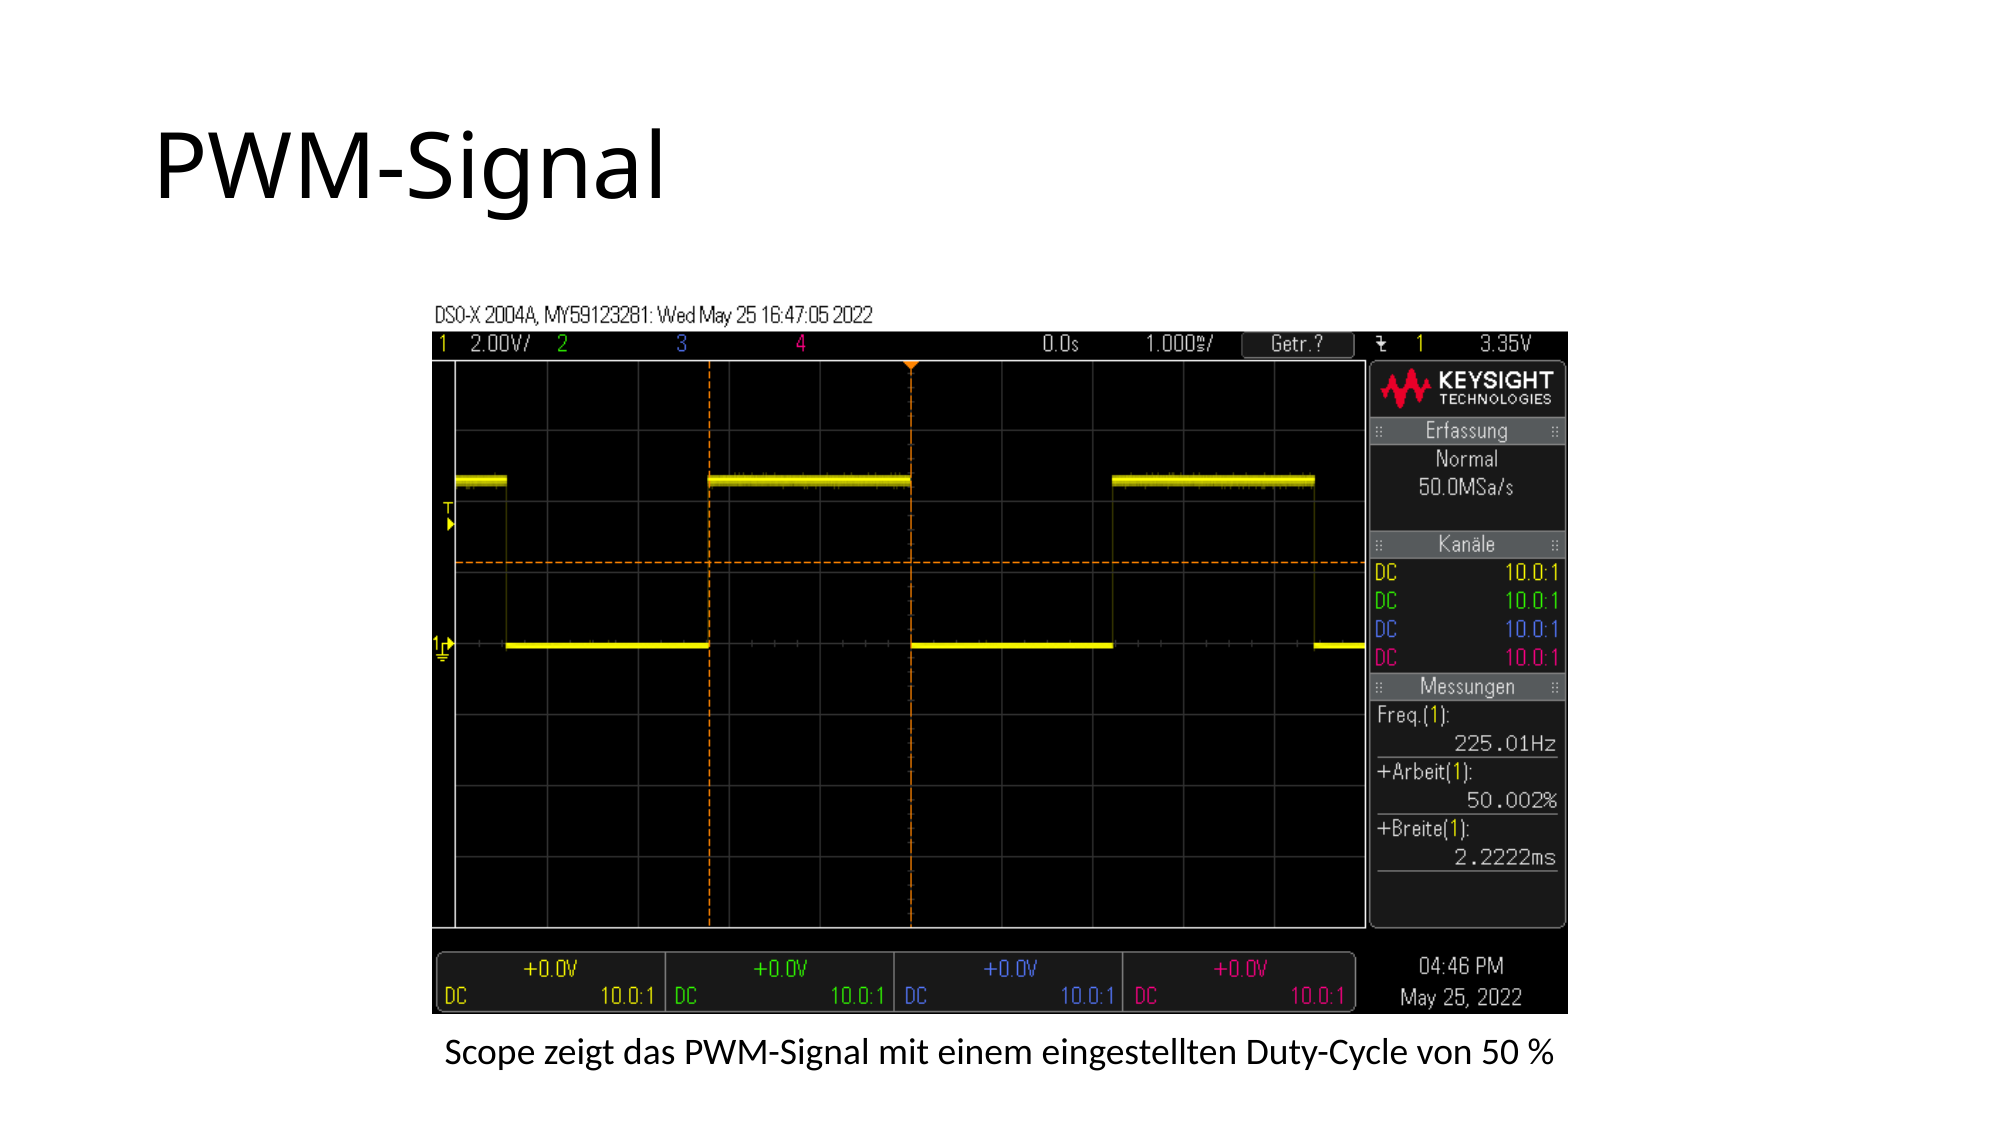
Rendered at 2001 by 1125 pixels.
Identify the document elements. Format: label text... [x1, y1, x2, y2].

text_box Scope zeigt das PWM-Signal mit einem eingestellten Duty-Cycle von 50 % [340, 1020, 1660, 1080]
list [432, 299, 1568, 1014]
title PWM-Signal [137, 59, 1863, 278]
